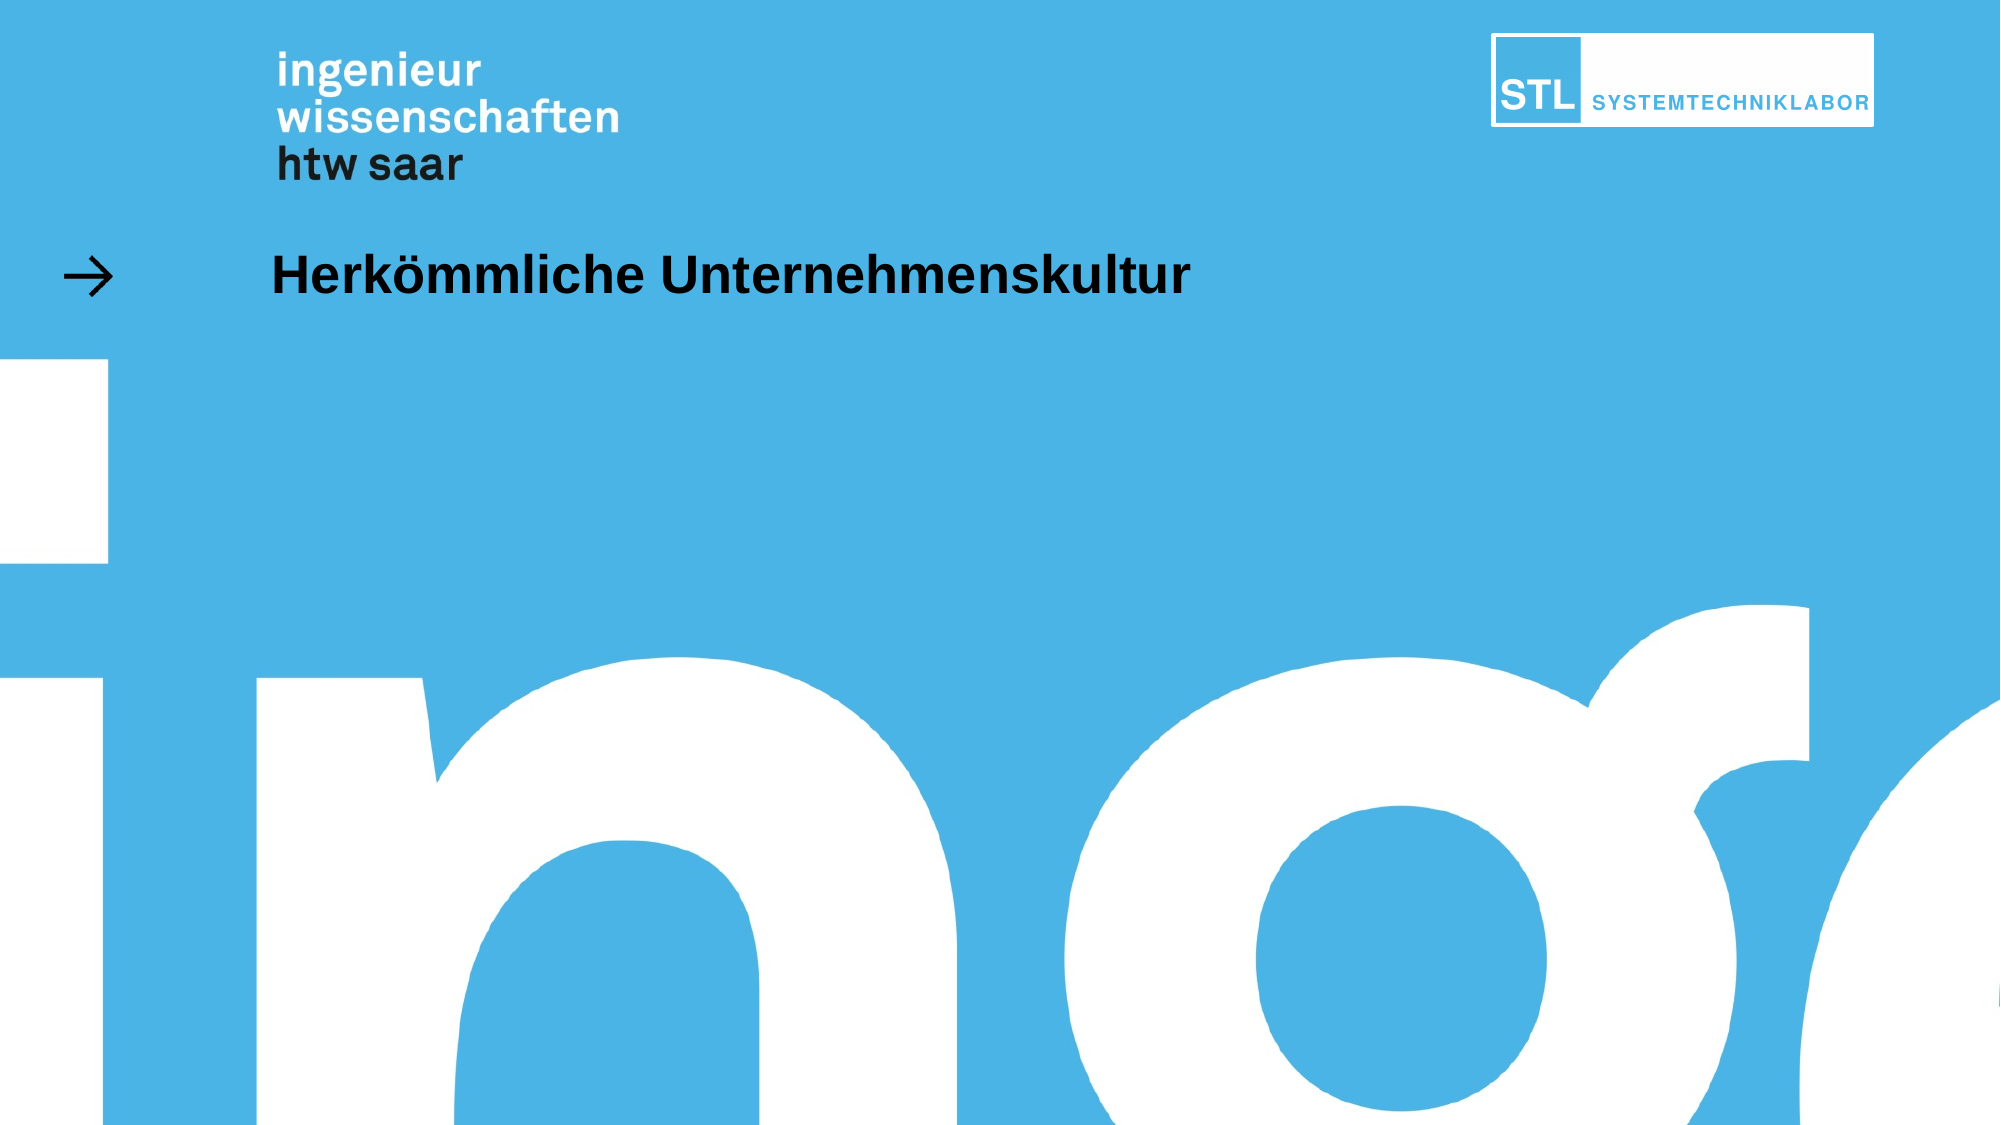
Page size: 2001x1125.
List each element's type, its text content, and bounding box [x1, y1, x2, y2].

picture [0, 0, 2000, 1125]
title Herkömmliche Unternehmenskultur [257, 232, 1486, 615]
